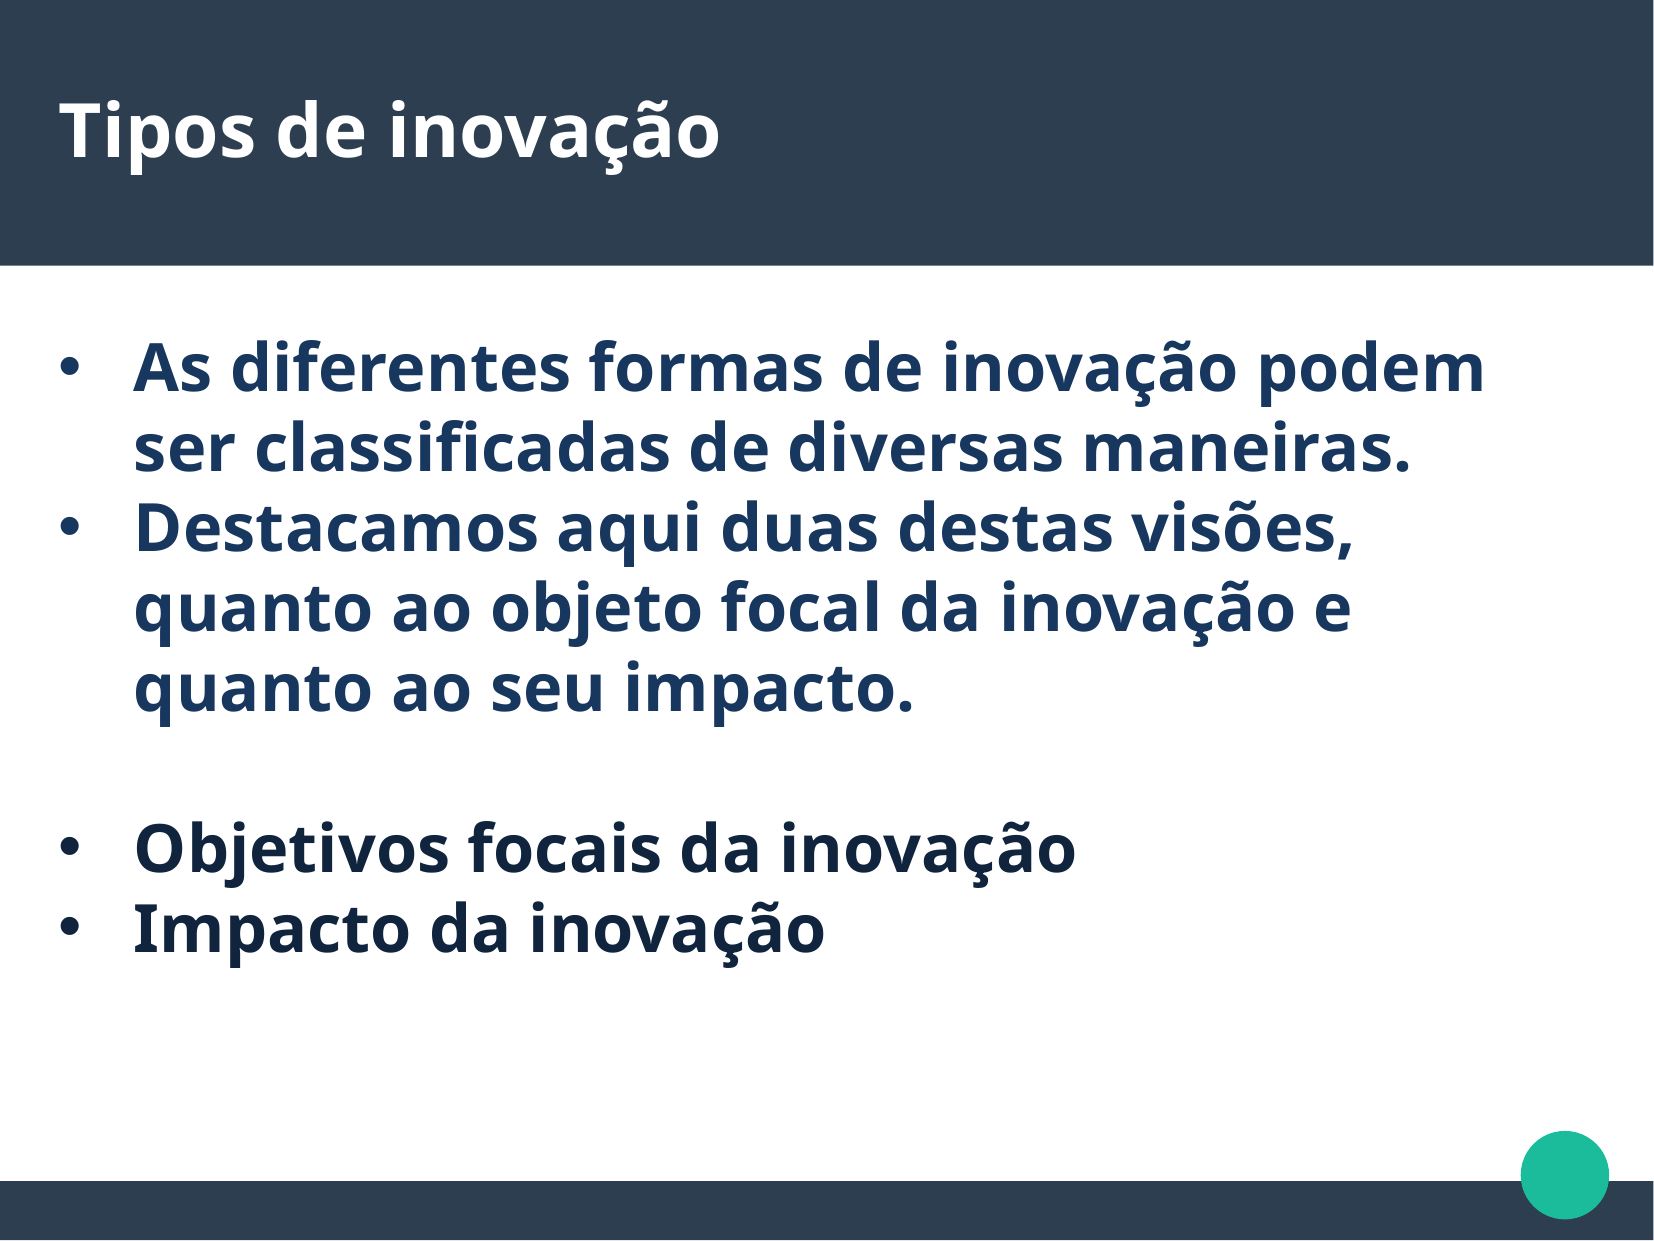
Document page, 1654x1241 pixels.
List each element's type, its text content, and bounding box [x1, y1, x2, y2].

text_box Tipos de inovação [59, 49, 1595, 207]
text_box As diferentes formas de inovação podem ser classificadas de diversas maneiras. Destacamos aqui duas destas visões, quanto ao objeto focal da inovação e quanto ao seu impacto. Objetivos focais da inovação Impacto da inovação [59, 324, 1595, 1152]
